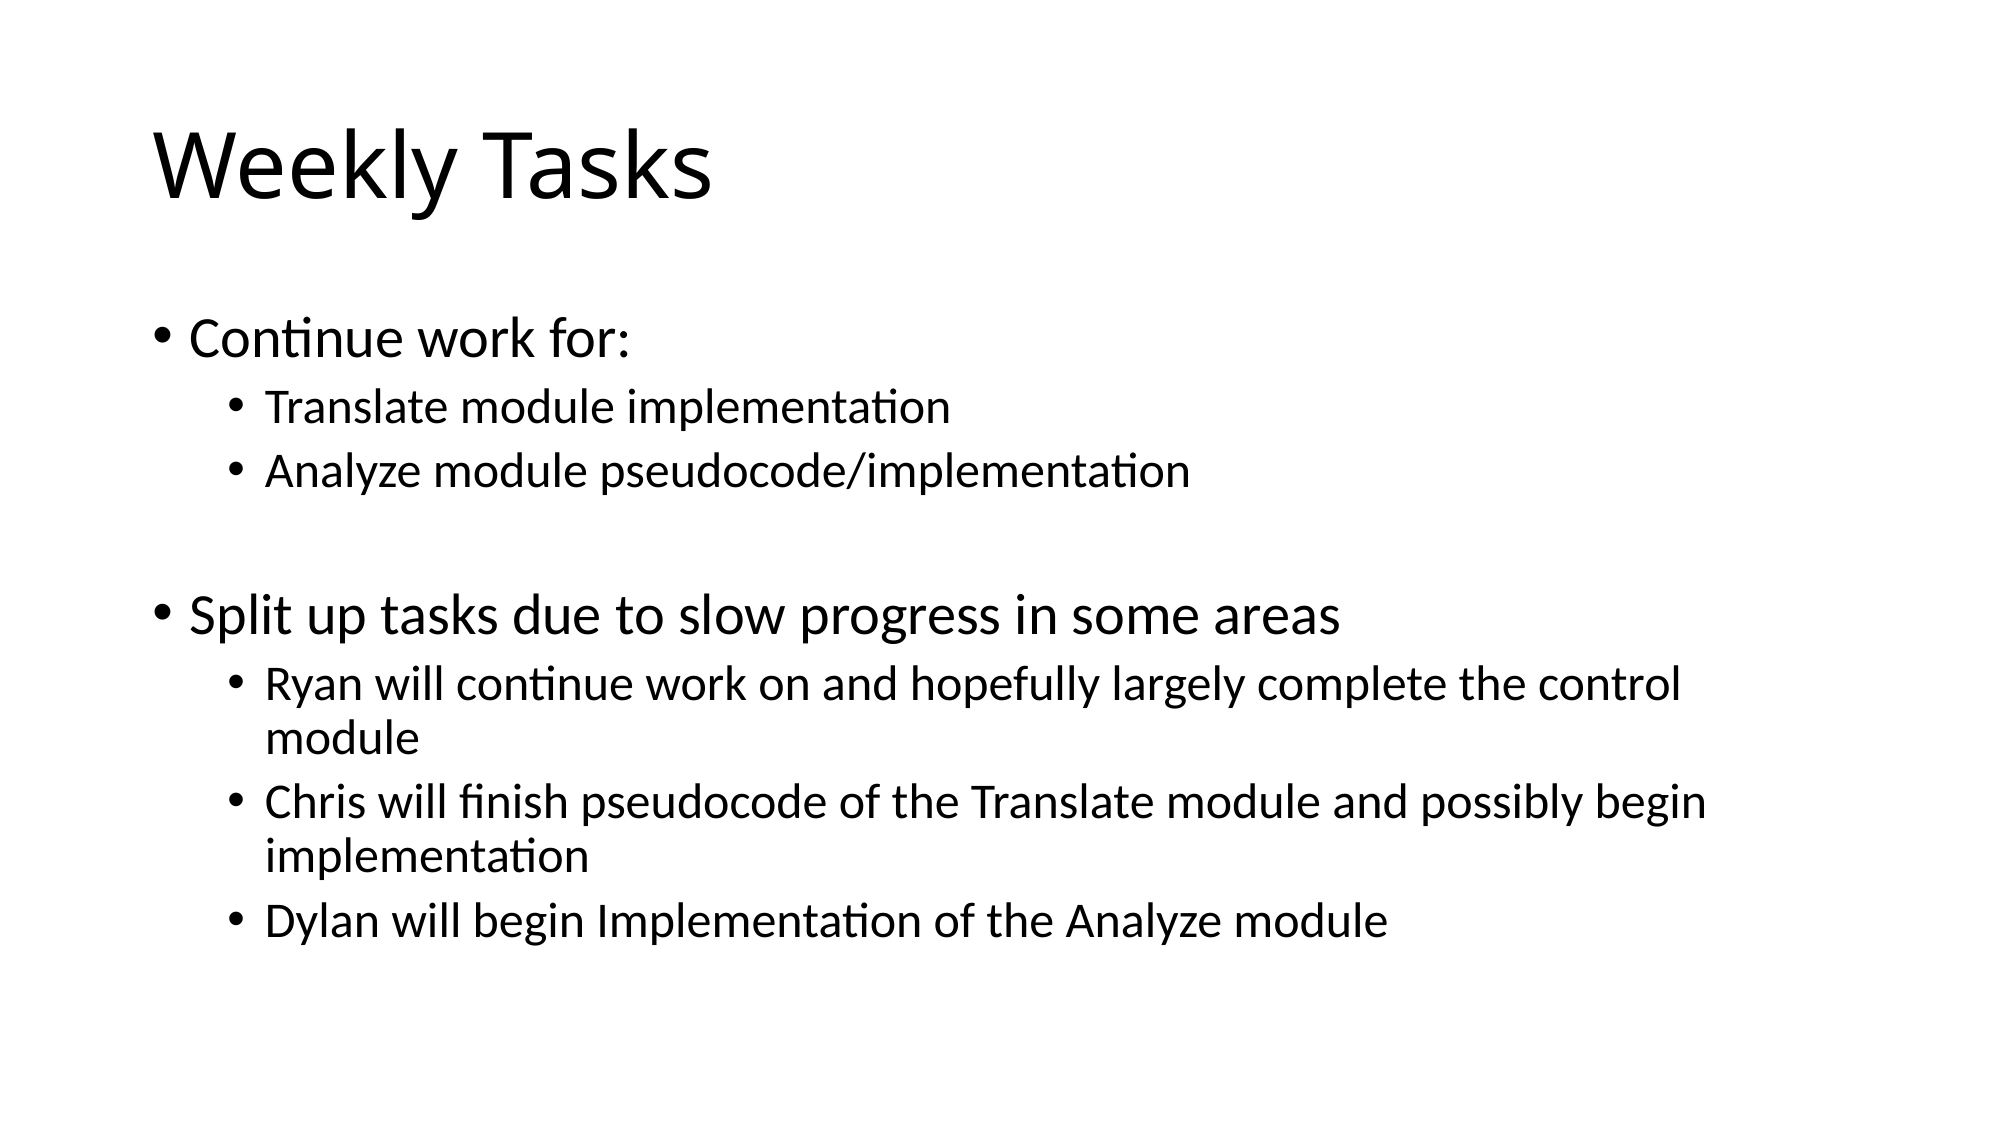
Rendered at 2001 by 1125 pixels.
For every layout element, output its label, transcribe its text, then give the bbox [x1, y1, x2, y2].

list Continue work for: Translate module implementation Analyze module pseudocode/implementation Split up tasks due to slow progress in some areas Ryan will continue work on and hopefully largely complete the control module Chris will finish pseudocode of the Translate module and possibly begin implementation Dylan will begin Implementation of the Analyze module [137, 299, 1863, 1014]
title Weekly Tasks [137, 59, 1863, 278]
